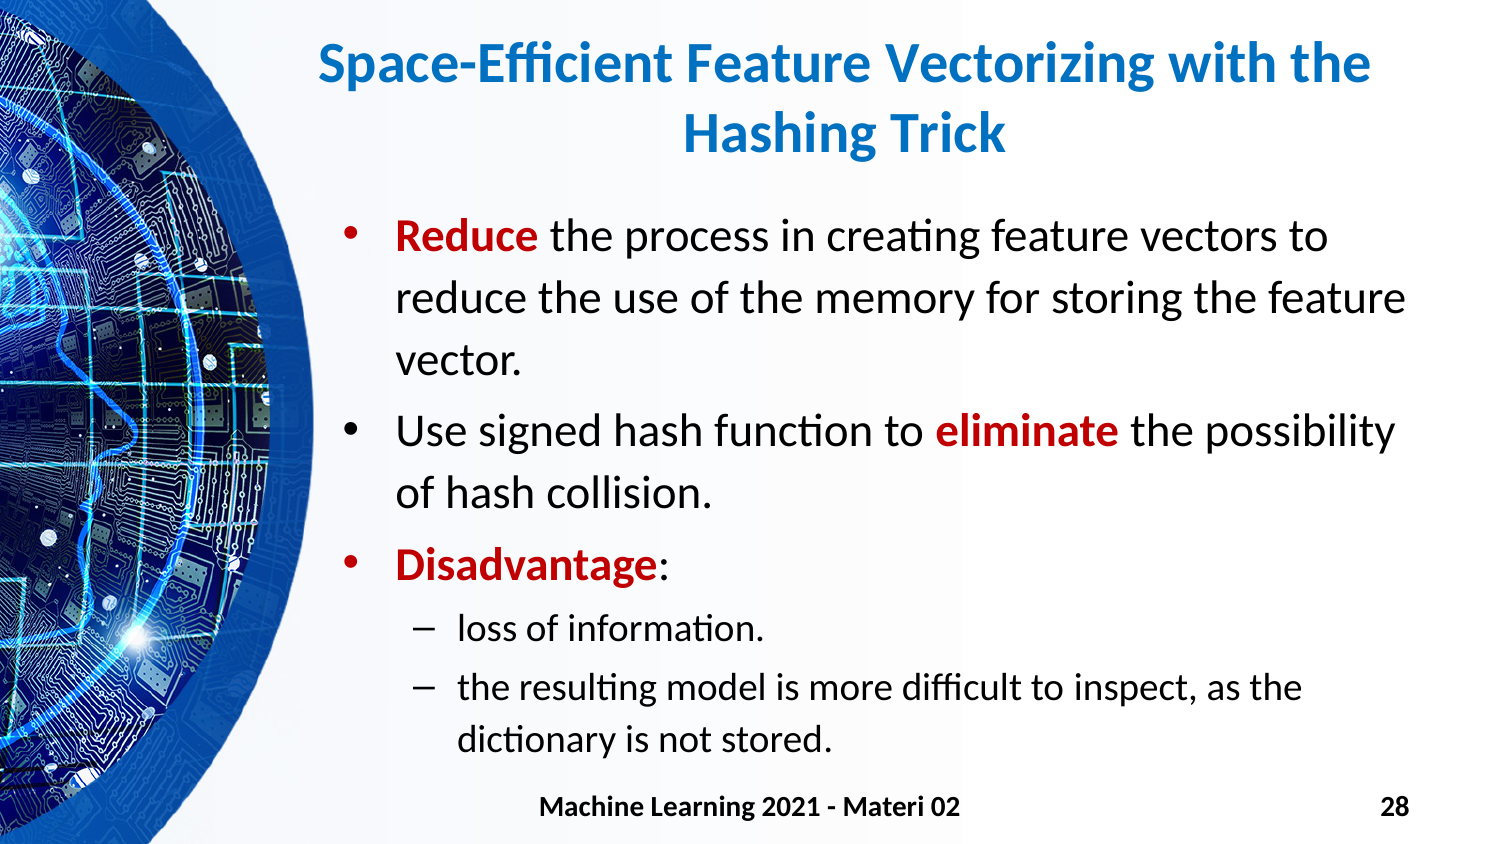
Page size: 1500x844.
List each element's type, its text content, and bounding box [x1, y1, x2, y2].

footer Machine Learning 2021 - Materi 02 [512, 782, 988, 827]
picture [0, 0, 1500, 844]
slide_number 28 [1074, 782, 1425, 827]
list Reduce the process in creating feature vectors to reduce the use of the memory for storing the feature vector. Use signed hash function to eliminate the possibility of hash collision. Disadvantage: loss of information. the resulting model is more difficult to inspect, as the dictionary is not stored. [327, 191, 1427, 770]
title Space-Efficient Feature Vectorizing with the Hashing Trick [265, 23, 1425, 166]
